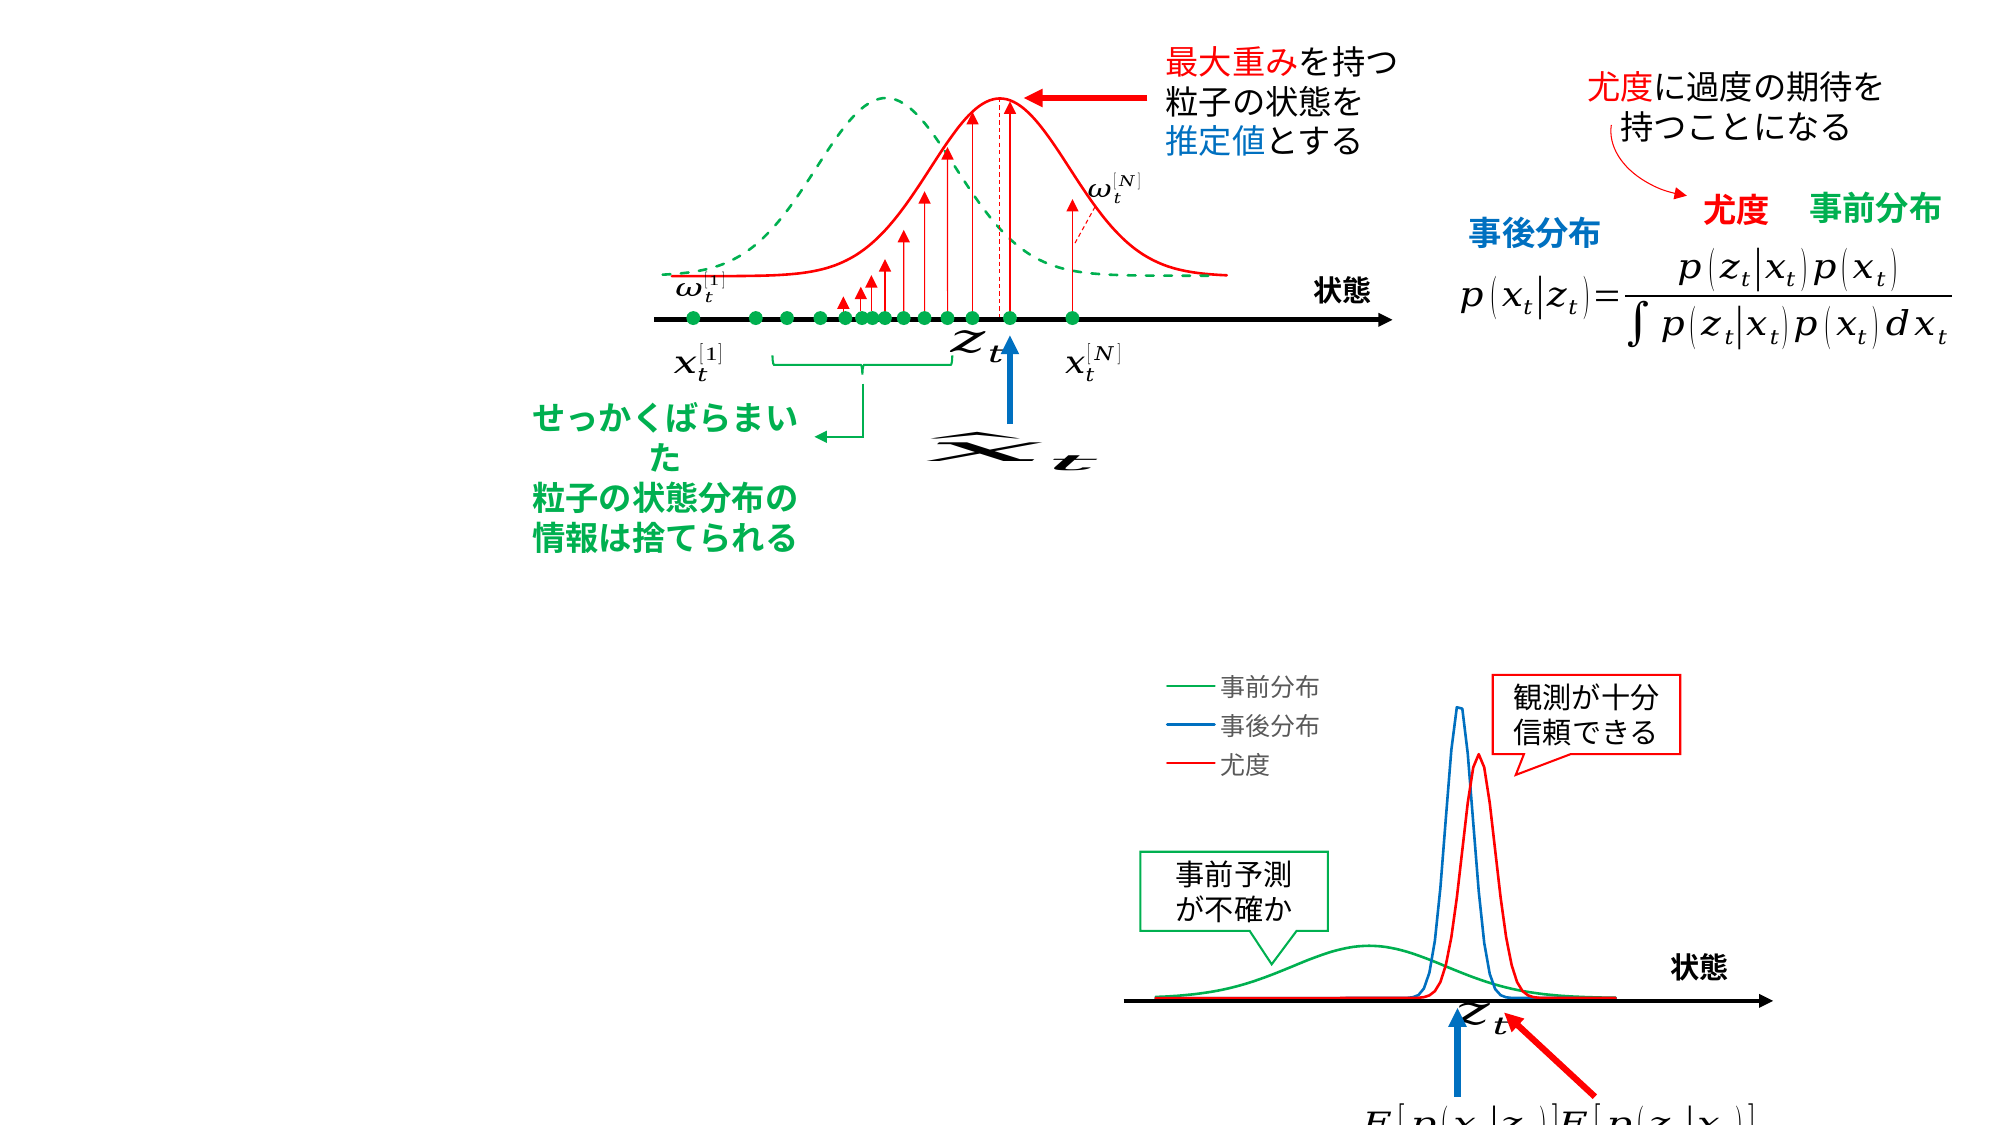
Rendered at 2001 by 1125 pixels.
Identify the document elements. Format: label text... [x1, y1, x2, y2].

text_box [814, 383, 864, 444]
text_box せっかくばらまいた 粒子の状態分布の 情報は捨てられる [512, 389, 818, 565]
text_box [1610, 124, 1696, 200]
chart [660, 81, 1244, 319]
text_box 状態 [1299, 265, 1401, 315]
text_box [1504, 1012, 1595, 1097]
text_box 事後分布 [1451, 204, 1620, 260]
text_box 尤度に過度の期待を 持つことになる [1586, 66, 1887, 147]
text_box [771, 355, 953, 375]
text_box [1074, 206, 1095, 244]
text_box 最大重みを持つ 粒子の状態を 推定値とする [1165, 40, 1414, 161]
text_box 観測が十分 信頼できる [1640, 673, 1682, 756]
chart [660, 320, 1244, 337]
chart [1078, 643, 1640, 1022]
text_box 尤度 [1682, 182, 1791, 237]
text_box 状態 [1655, 941, 1757, 992]
text_box 事前分布 [1791, 180, 1960, 235]
